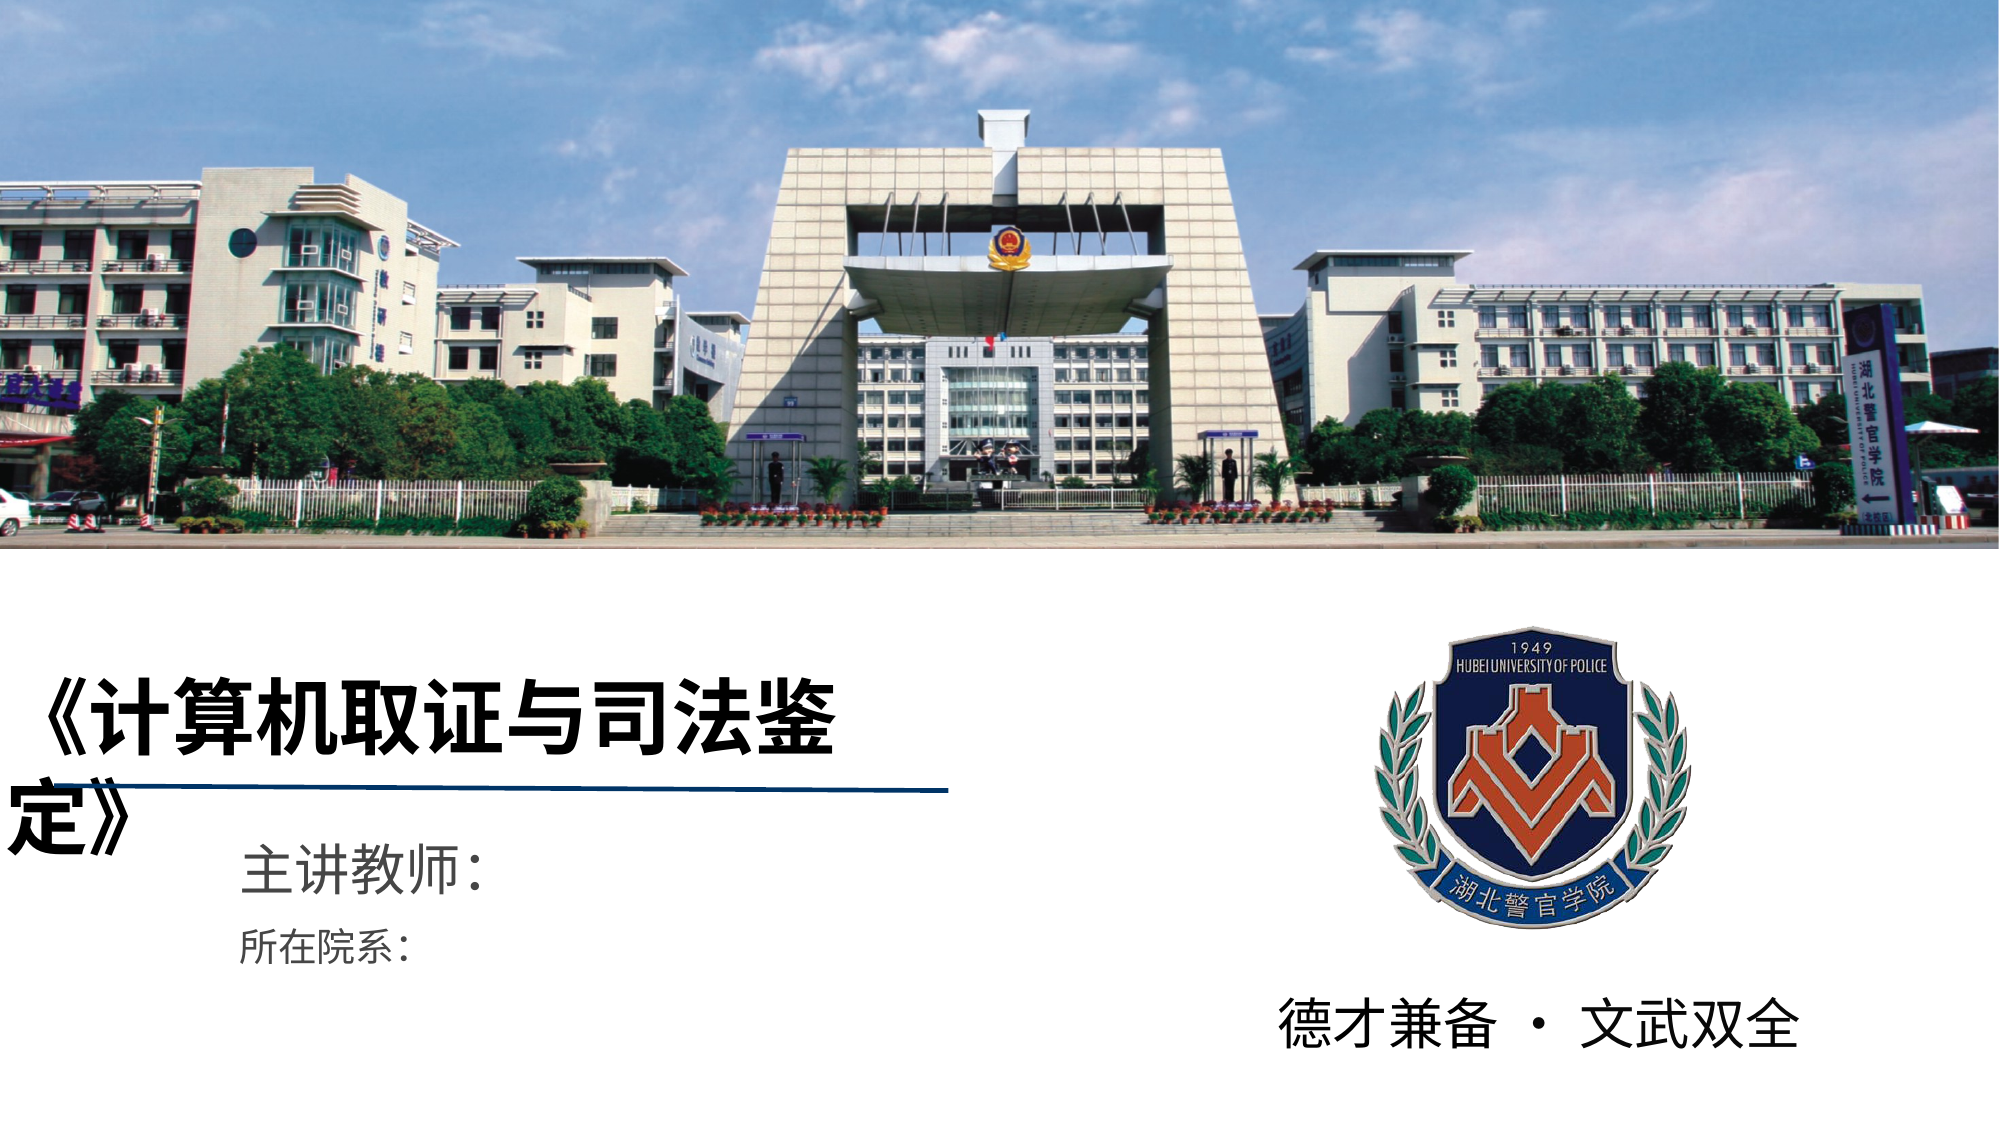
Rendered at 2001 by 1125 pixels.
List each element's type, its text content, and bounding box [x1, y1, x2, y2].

text_box 德才兼备 • 文武双全 [1262, 981, 1846, 1064]
text_box 主讲教师： [224, 827, 532, 909]
picture [0, 0, 1999, 988]
text_box 《计算机取证与司法鉴定》 [0, 658, 961, 873]
text_box 所在院系： [224, 914, 449, 977]
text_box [54, 785, 949, 791]
